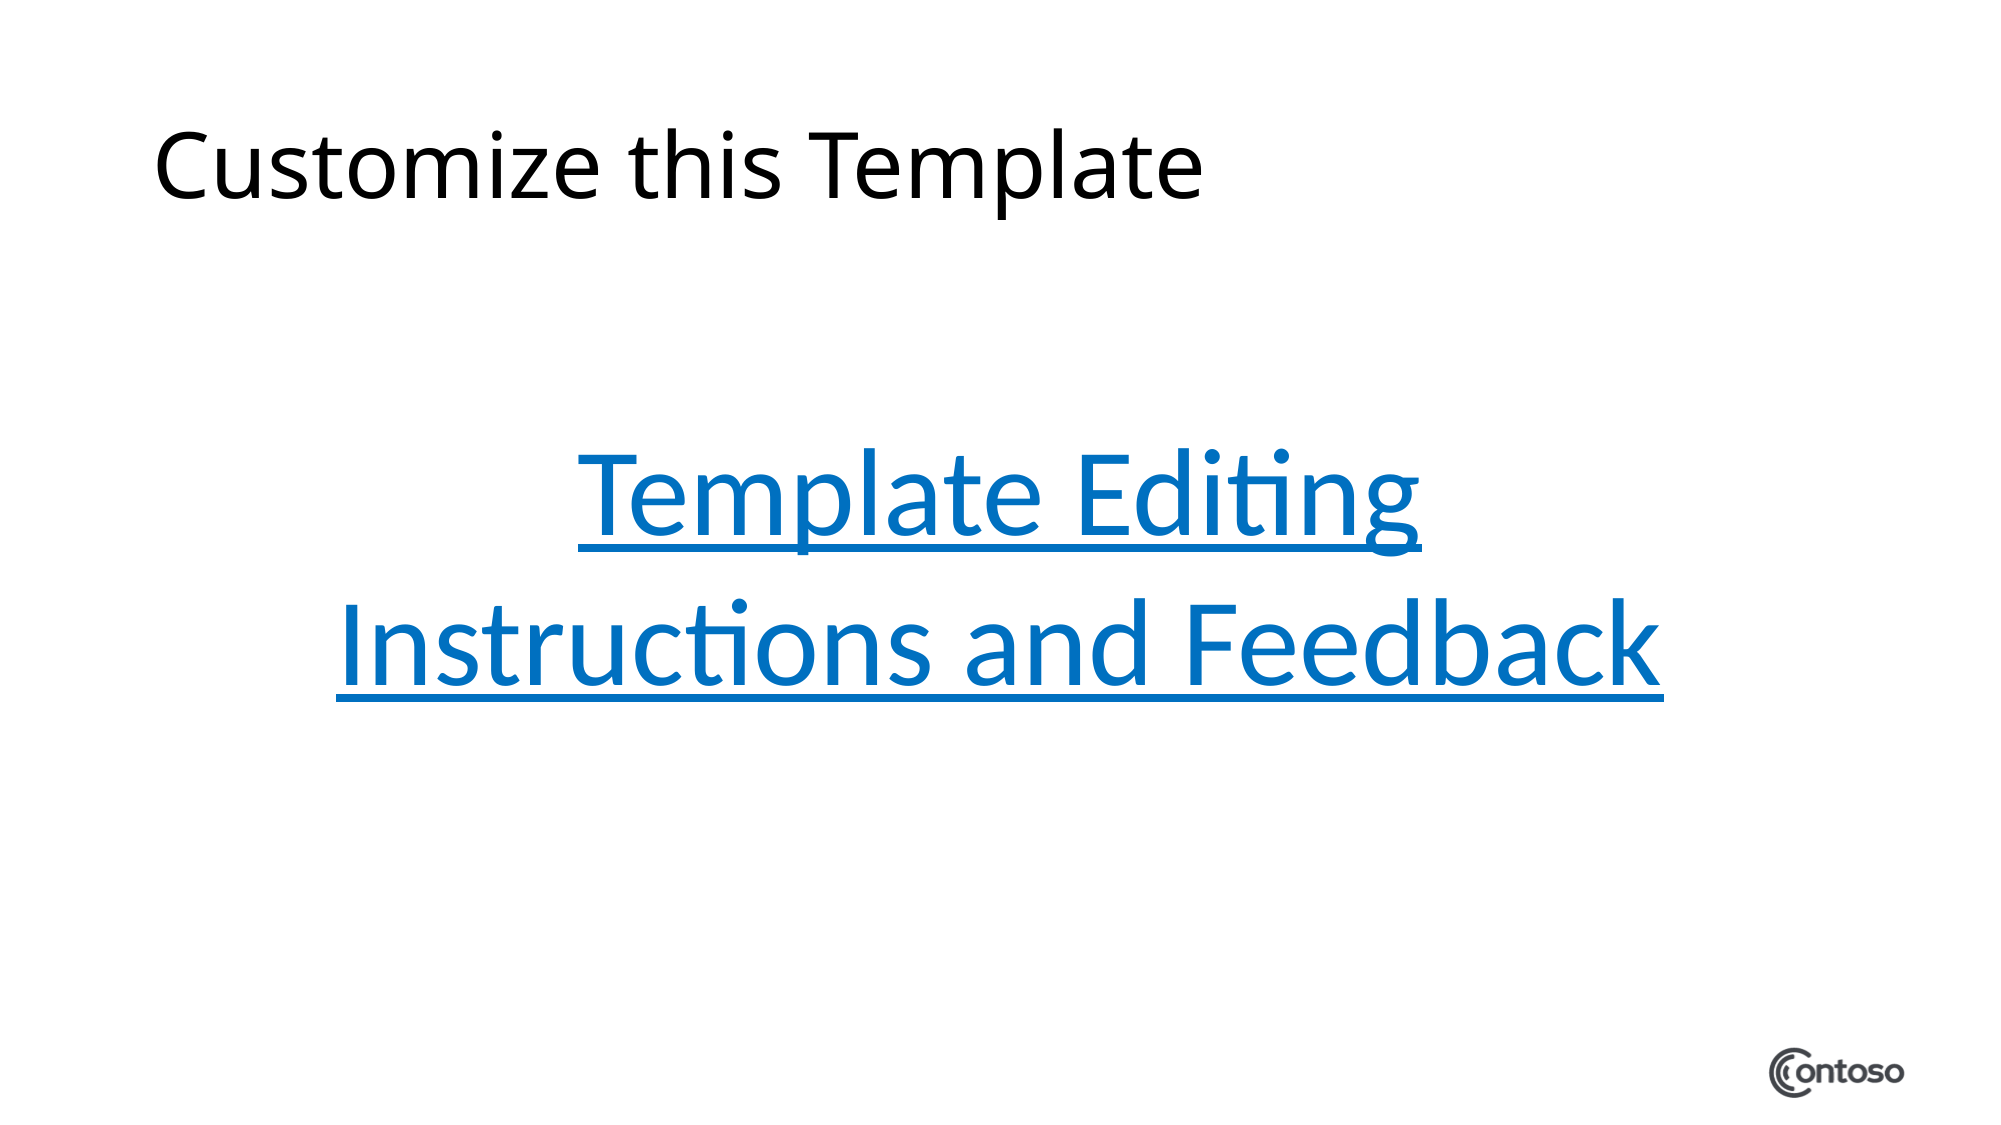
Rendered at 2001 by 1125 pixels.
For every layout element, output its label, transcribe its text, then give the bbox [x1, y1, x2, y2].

title Customize this Template [137, 59, 1863, 278]
text_box Template Editing Instructions and Feedback [253, 403, 1746, 719]
